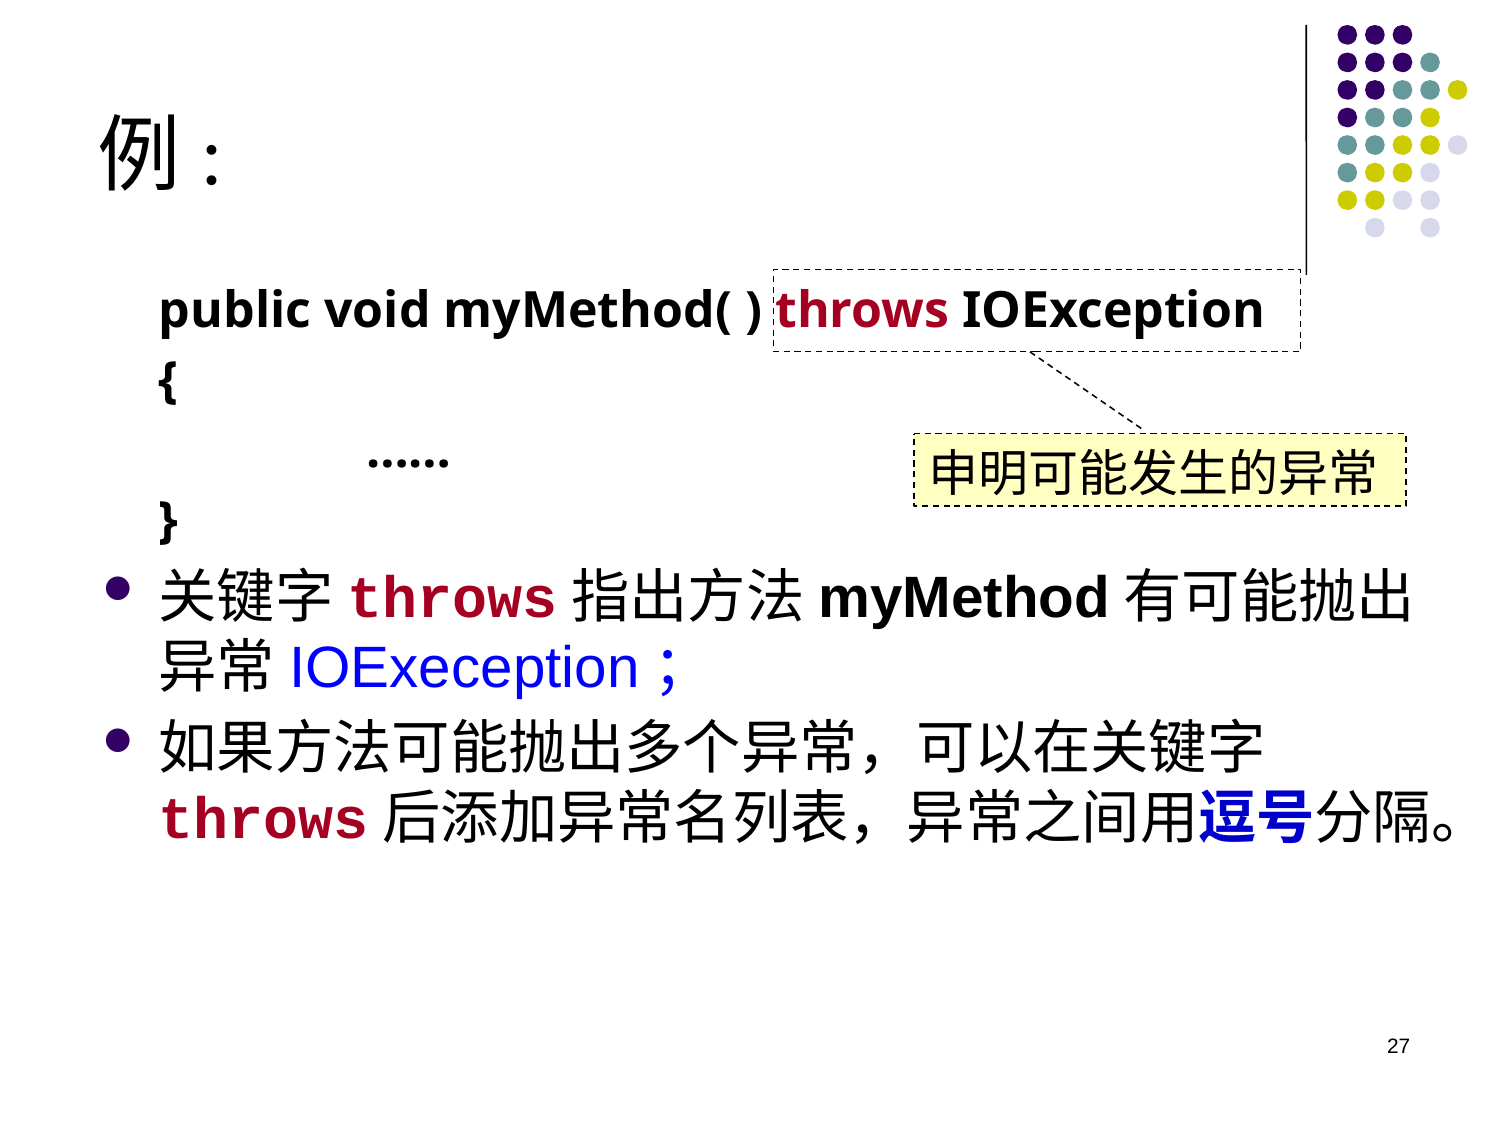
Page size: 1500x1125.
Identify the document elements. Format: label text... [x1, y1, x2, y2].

text_box 申明可能发生的异常 [913, 433, 1407, 507]
title 例: [81, 58, 1238, 244]
slide_number 27 [1074, 1024, 1426, 1101]
list public void myMethod( ) throws IOException { …… } 关键字throws指出方法myMethod有可能抛出异常IOExeception； 如果方法可能抛出多个异常，可以在关键字throws后添加异常名列表，异常之间用逗号分隔。 [87, 269, 1463, 978]
text_box [773, 269, 1301, 352]
